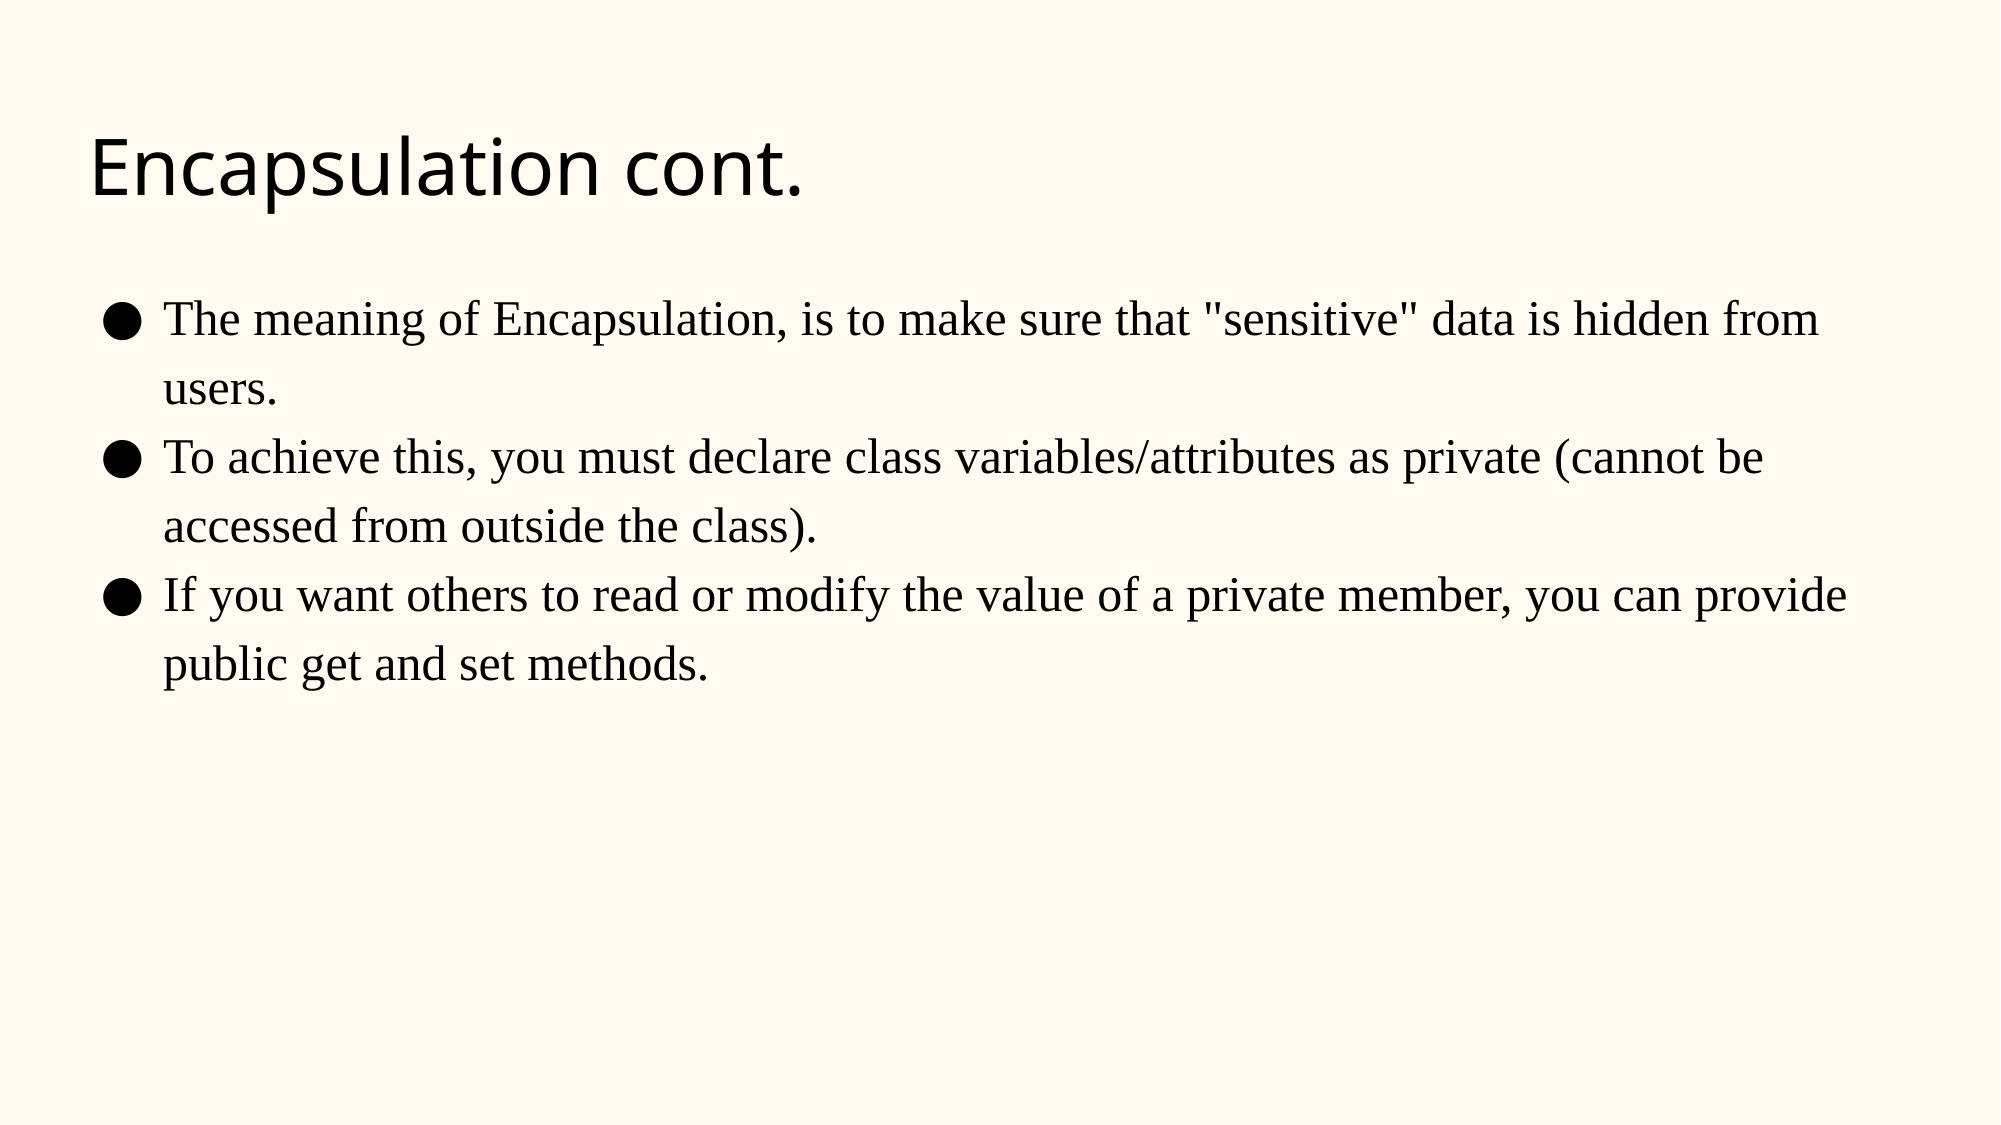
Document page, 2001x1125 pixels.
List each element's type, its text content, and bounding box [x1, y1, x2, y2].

title Encapsulation cont. [68, 97, 1932, 232]
list The meaning of Encapsulation, is to make sure that "sensitive" data is hidden from users. To achieve this, you must declare class variables/attributes as private (cannot be accessed from outside the class). If you want others to read or modify the value of a private member, you can provide public get and set methods. [68, 256, 1932, 1000]
